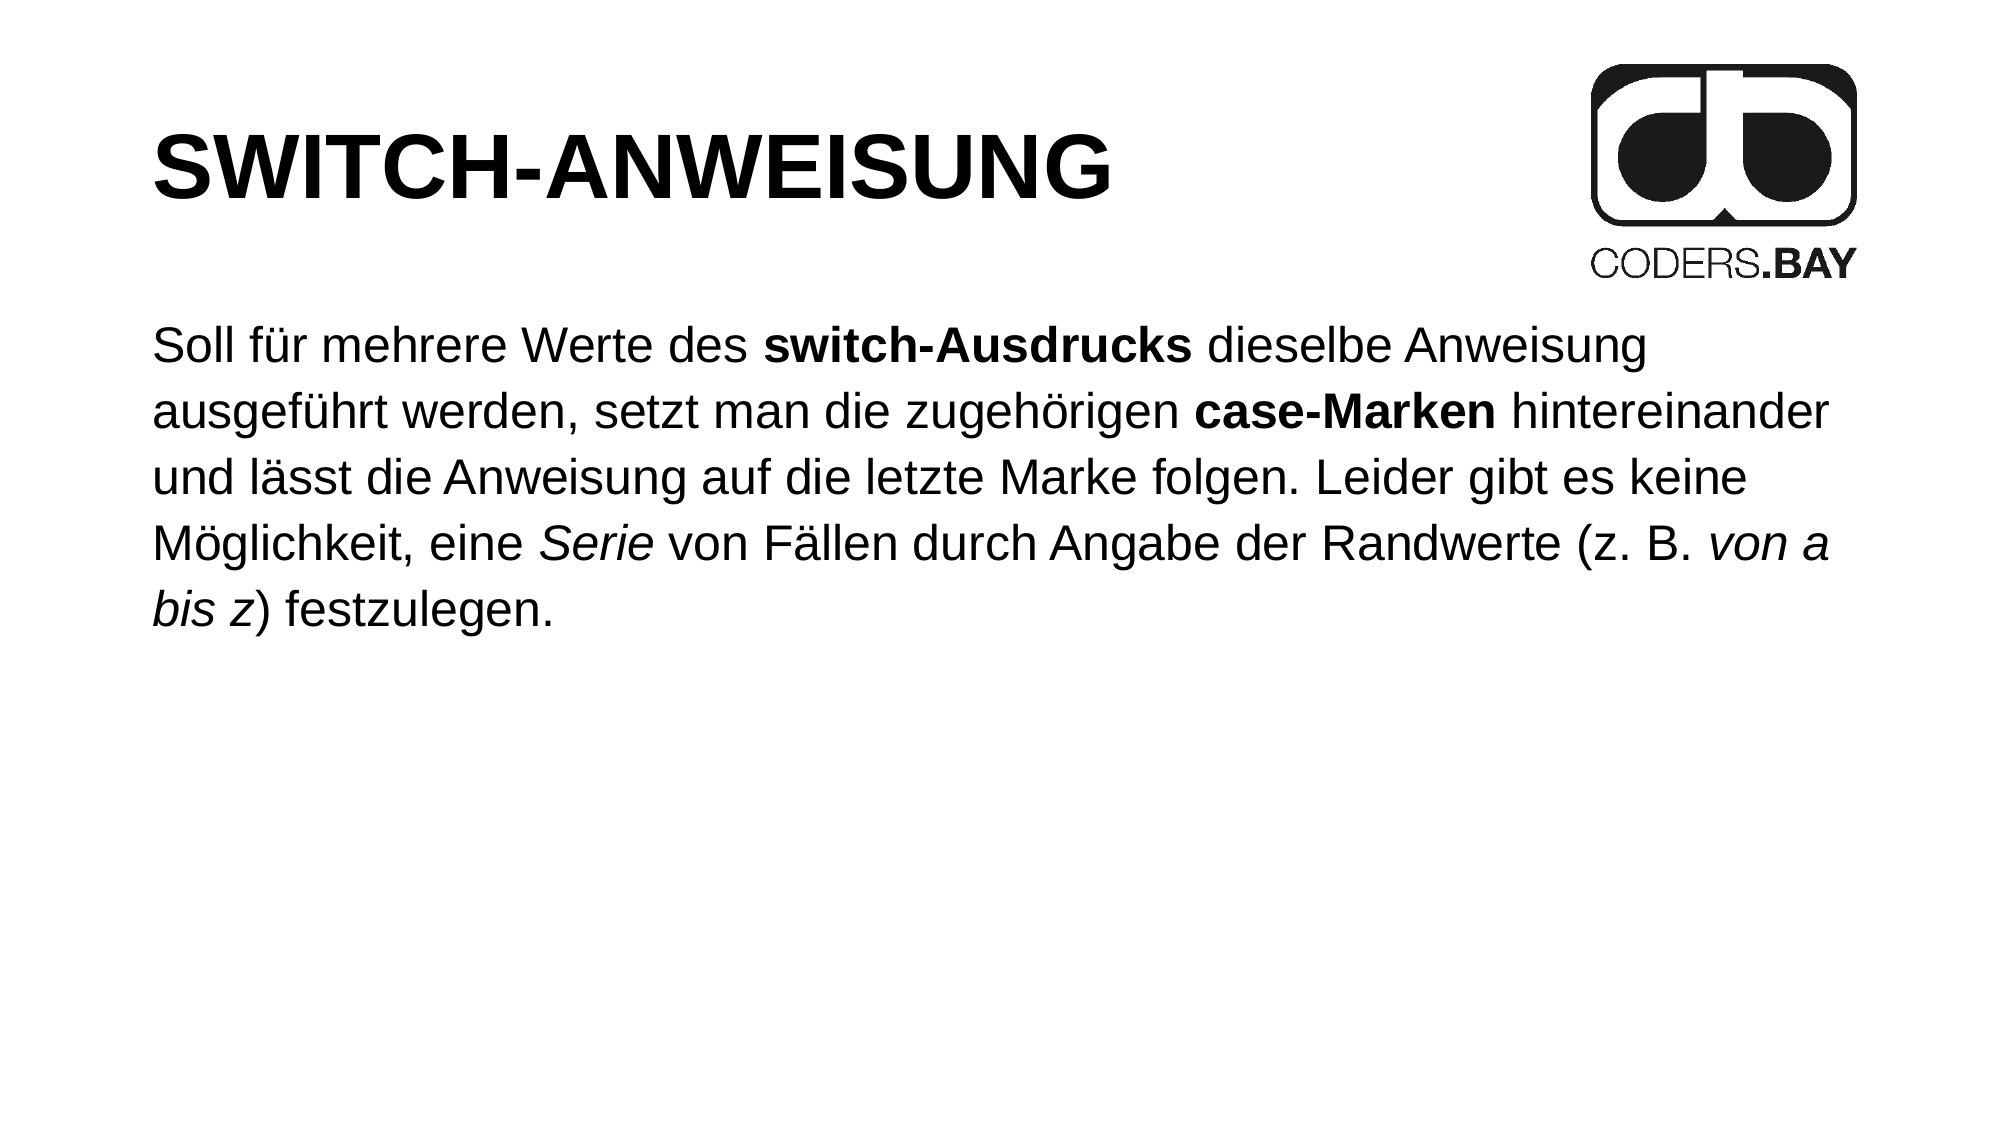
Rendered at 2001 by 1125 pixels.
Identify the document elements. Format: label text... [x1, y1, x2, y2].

picture [1591, 64, 1857, 278]
title switch-anweisung [137, 59, 1574, 278]
list Soll für mehrere Werte des switch-Ausdrucks dieselbe Anweisung ausgeführt werden, setzt man die zugehörigen case-Marken hintereinander und lässt die Anweisung auf die letzte Marke folgen. Leider gibt es keine Möglichkeit, eine Serie von Fällen durch Angabe der Randwerte (z. B. von a bis z) festzulegen. [137, 299, 1863, 1014]
